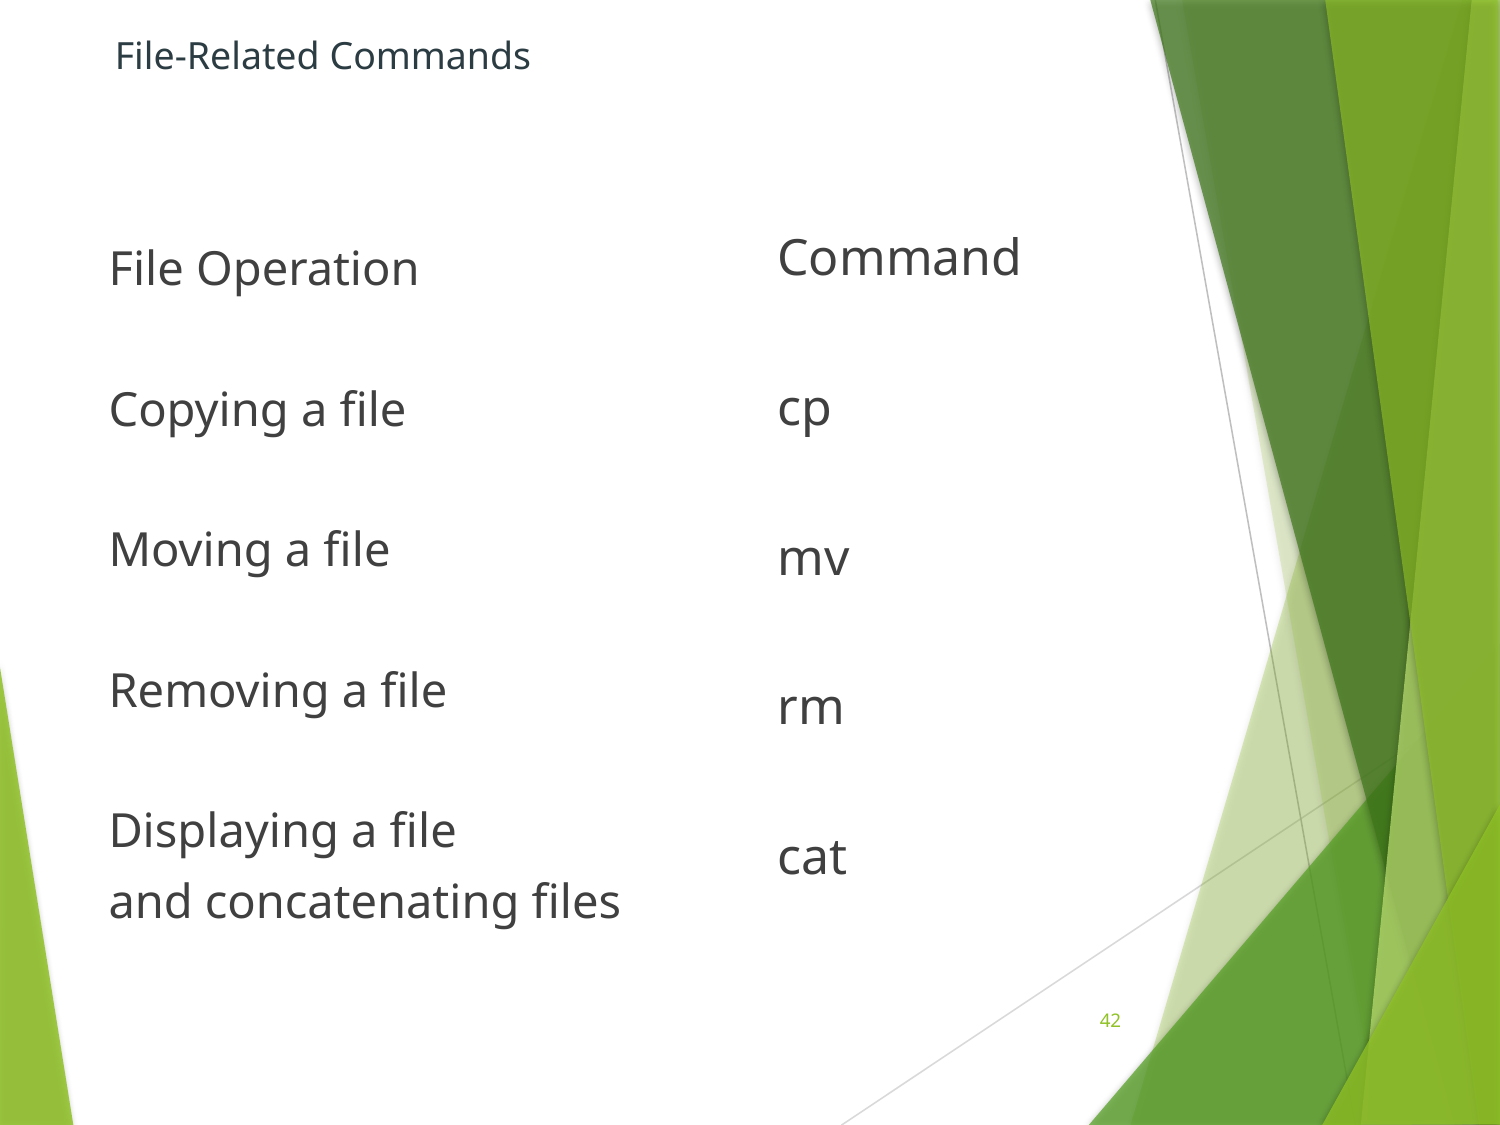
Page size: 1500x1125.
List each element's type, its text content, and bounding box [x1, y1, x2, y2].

list File Operation Copying a file Moving a file Removing a file Displaying a file and concatenating files [93, 237, 737, 938]
list Command cp mv rm cat [762, 224, 1406, 925]
slide_number [886, 991, 999, 1051]
text_box File-Related Commands [99, 24, 1413, 163]
slide_number 42 [1057, 991, 1142, 1051]
